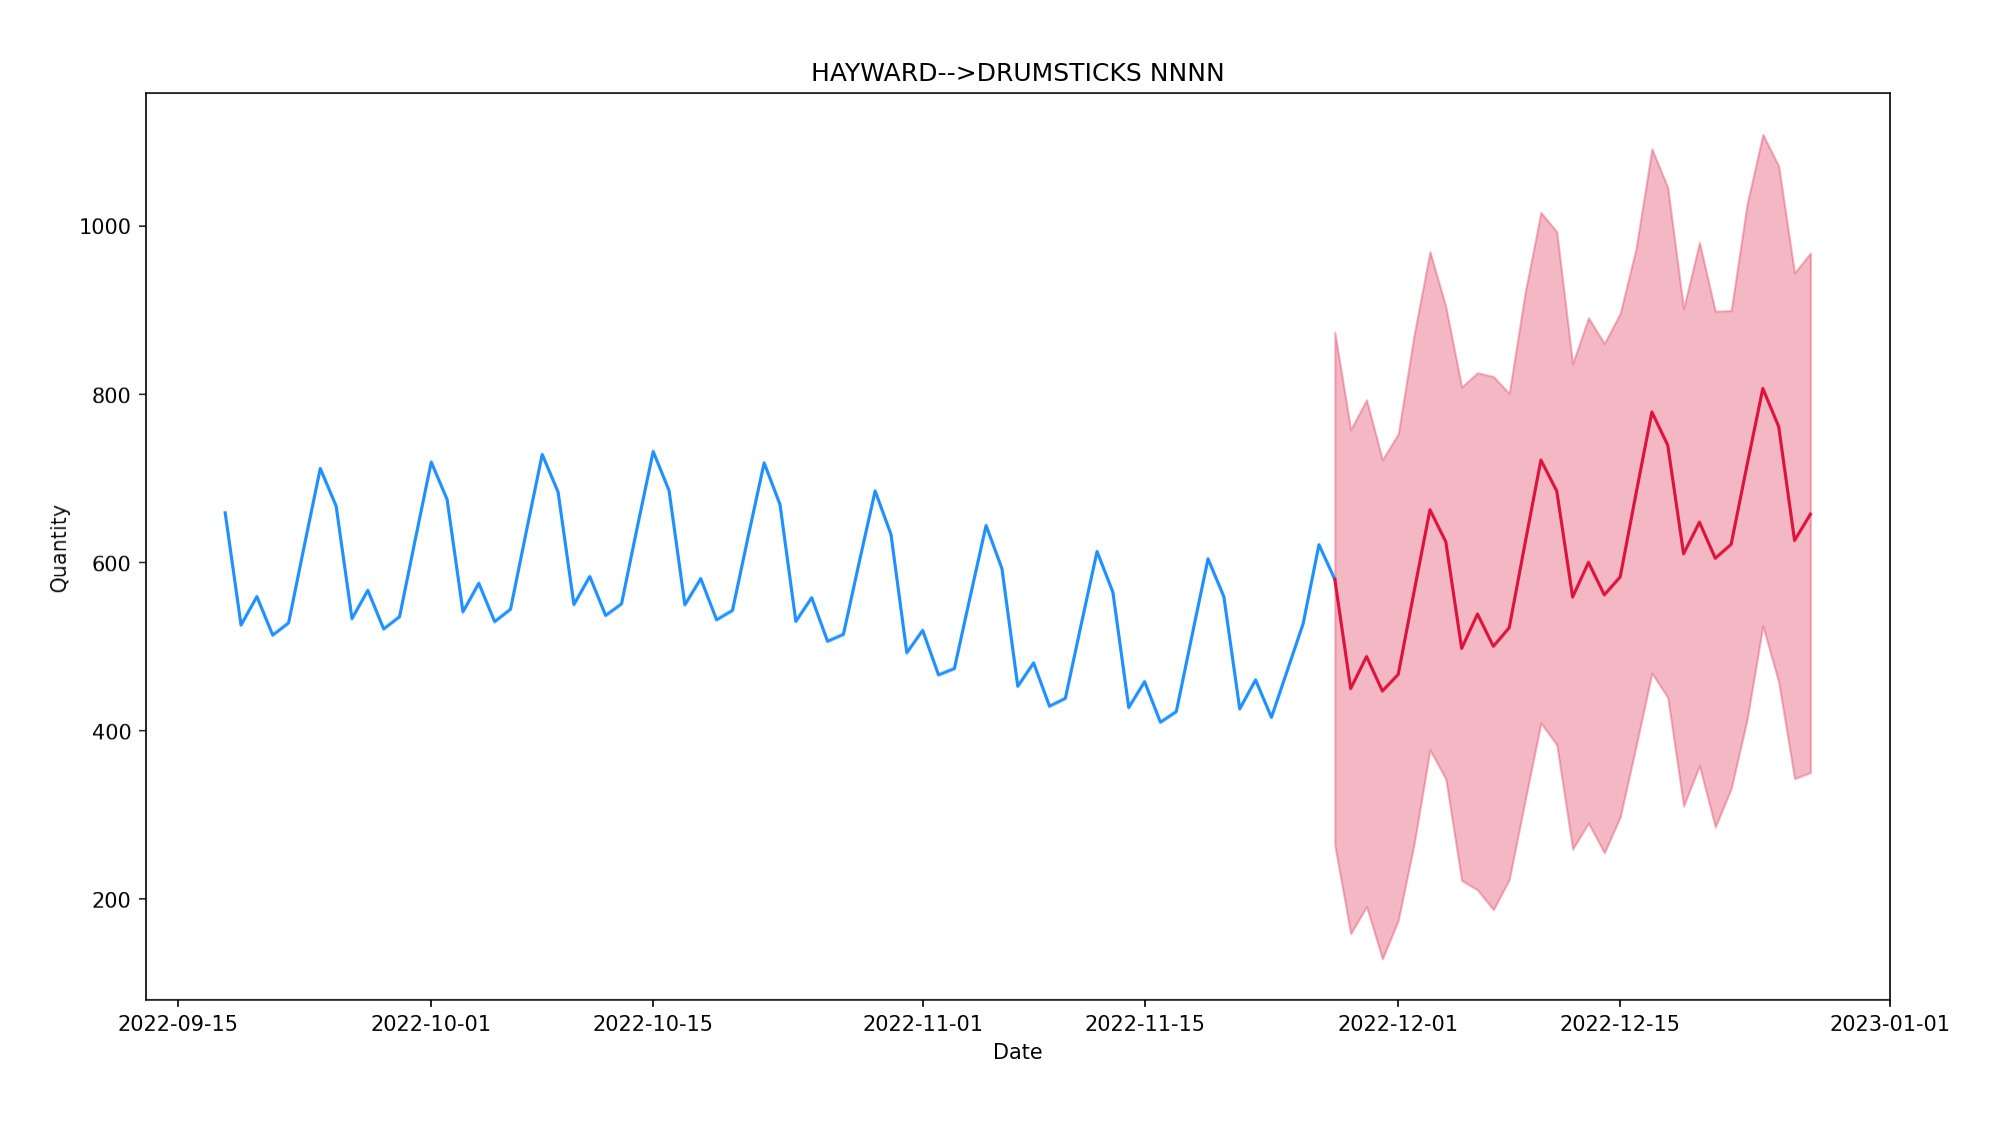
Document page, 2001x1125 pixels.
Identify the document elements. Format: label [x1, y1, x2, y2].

picture [35, 47, 1965, 1078]
